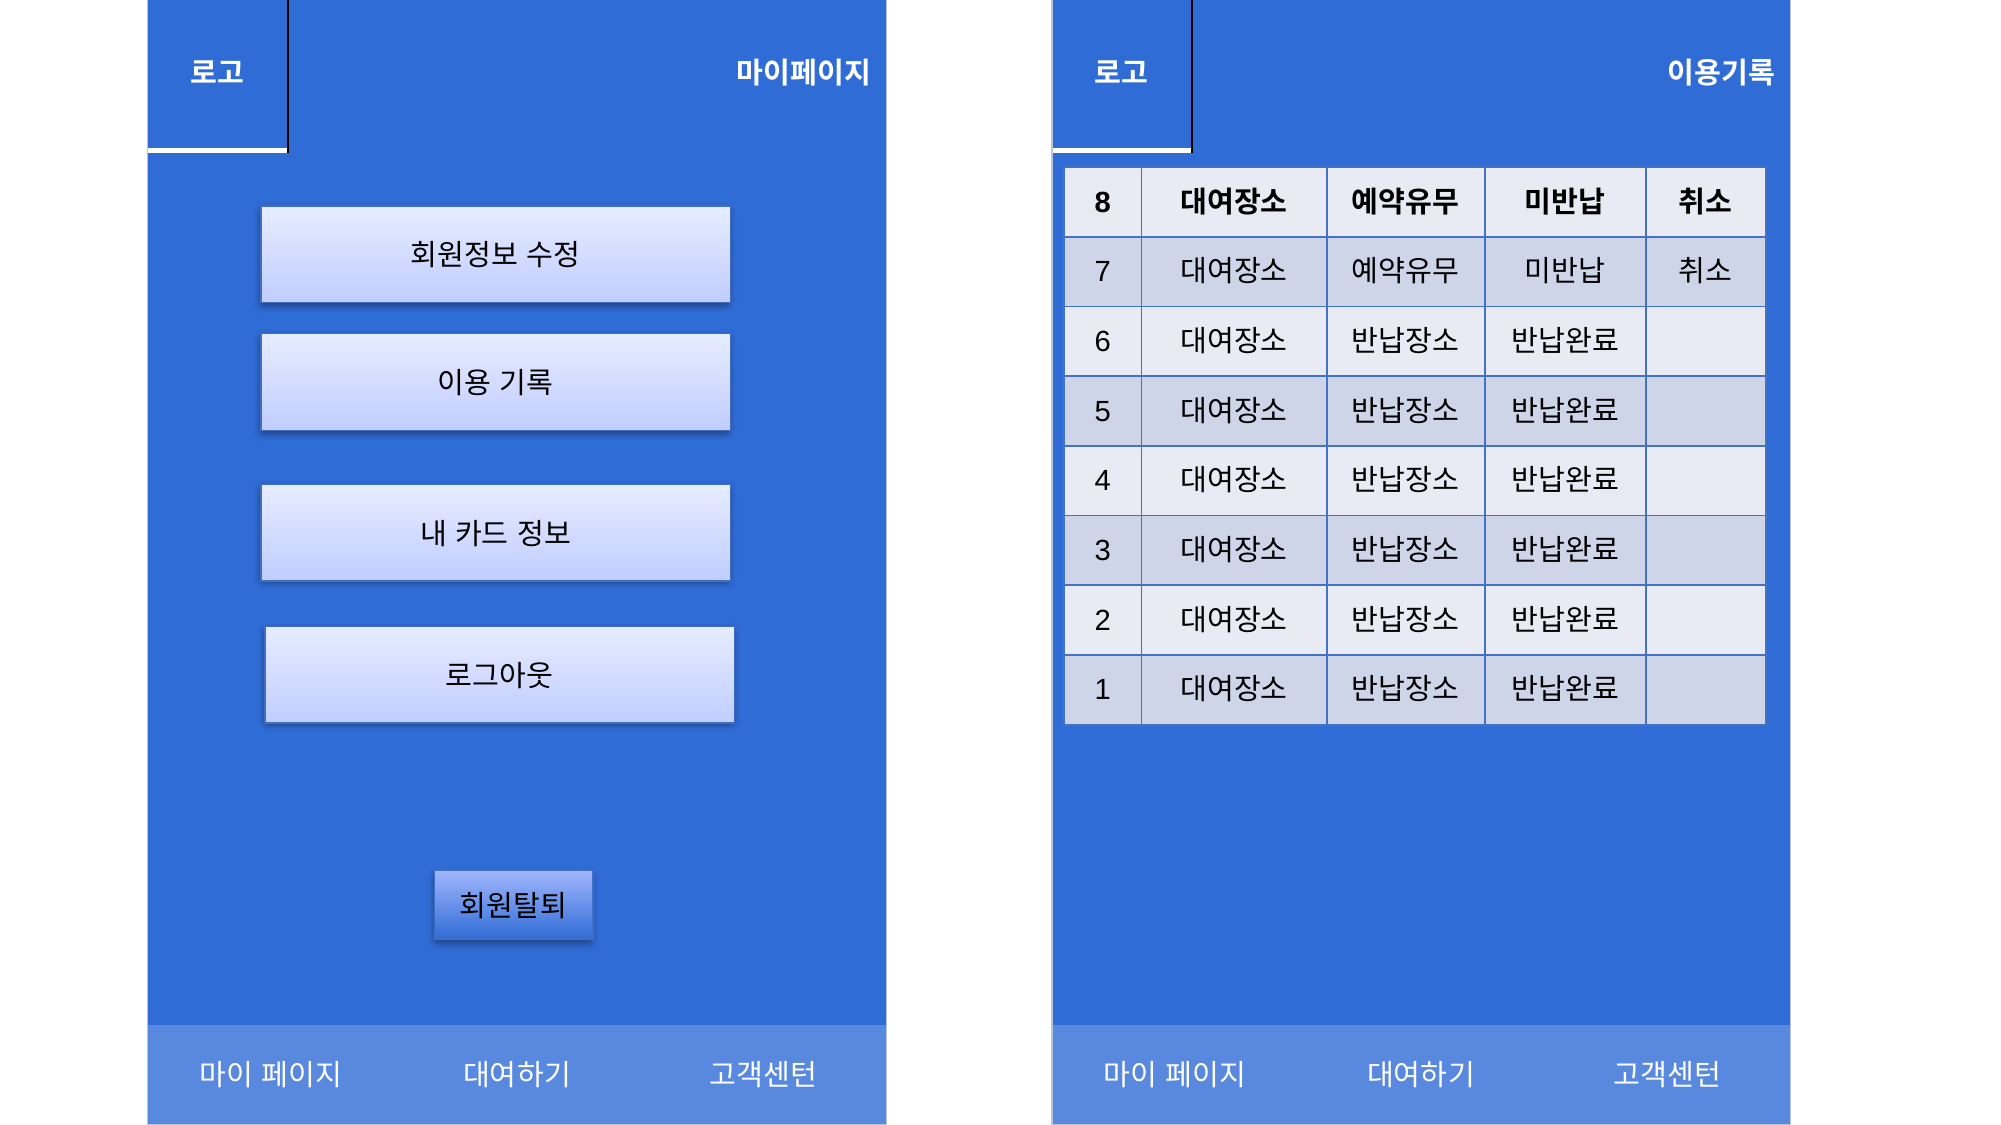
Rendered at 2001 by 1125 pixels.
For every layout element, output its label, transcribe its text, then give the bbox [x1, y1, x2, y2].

table_cell 반납장소 [1328, 586, 1484, 654]
table_cell 반납완료 [1486, 656, 1645, 724]
table_cell 7 [1065, 238, 1141, 306]
text_box 이용 기록 [260, 333, 731, 431]
text_box 내 카드 정보 [260, 484, 731, 582]
table_cell 예약유무 [1328, 238, 1484, 306]
table_header [148, 151, 886, 1025]
table_cell 미반납 [1486, 238, 1645, 306]
table_header 취소 [1647, 168, 1765, 236]
table_cell 대여장소 [1142, 447, 1326, 515]
table_cell 반납장소 [1328, 377, 1484, 445]
table_cell [1647, 656, 1765, 724]
table_cell 5 [1065, 377, 1141, 445]
table_header [1053, 151, 1790, 1025]
table_cell 반납장소 [1328, 516, 1484, 584]
table_cell 반납완료 [1486, 516, 1645, 584]
table_cell 마이 페이지 [148, 1025, 394, 1124]
text_box 회원정보 수정 [260, 205, 731, 303]
table_header 이용기록 [1193, 0, 1790, 151]
table_cell [1647, 377, 1765, 445]
table_cell 대여하기 [1298, 1025, 1544, 1124]
table_cell 반납완료 [1486, 307, 1645, 375]
table_cell 4 [1065, 447, 1141, 515]
text_box 로그아웃 [264, 626, 735, 724]
table_header 대여장소 [1142, 168, 1326, 236]
text_box 회원탈퇴 [434, 869, 594, 940]
table_cell 반납장소 [1328, 656, 1484, 724]
table_cell [1647, 447, 1765, 515]
table_cell 대여장소 [1142, 586, 1326, 654]
table_header 미반납 [1486, 168, 1645, 236]
table_cell 고객센턴 [1544, 1025, 1790, 1124]
table_cell 대여장소 [1142, 307, 1326, 375]
table_cell 마이 페이지 [1053, 1025, 1298, 1124]
table_cell 취소 [1647, 238, 1765, 306]
table_cell 대여장소 [1142, 238, 1326, 306]
table_cell 대여장소 [1142, 377, 1326, 445]
table_cell [1647, 516, 1765, 584]
table_cell 1 [1065, 656, 1141, 724]
table_cell 고객센턴 [640, 1025, 886, 1124]
table_cell 반납장소 [1328, 447, 1484, 515]
table_cell 대여장소 [1142, 656, 1326, 724]
table_header 로고 [148, 0, 287, 148]
table_cell 반납장소 [1328, 307, 1484, 375]
table_cell 반납완료 [1486, 377, 1645, 445]
table_cell 3 [1065, 516, 1141, 584]
table_cell 반납완료 [1486, 447, 1645, 515]
table_header 예약유무 [1328, 168, 1484, 236]
table_cell 6 [1065, 307, 1141, 375]
table_cell 대여하기 [394, 1025, 640, 1124]
table_header 8 [1065, 168, 1141, 236]
table_cell 반납완료 [1486, 586, 1645, 654]
table_header 마이페이지 [289, 0, 886, 151]
table_cell [1647, 586, 1765, 654]
table_cell 2 [1065, 586, 1141, 654]
table_cell 대여장소 [1142, 516, 1326, 584]
table_header 로고 [1053, 0, 1191, 148]
table_cell [1647, 307, 1765, 375]
